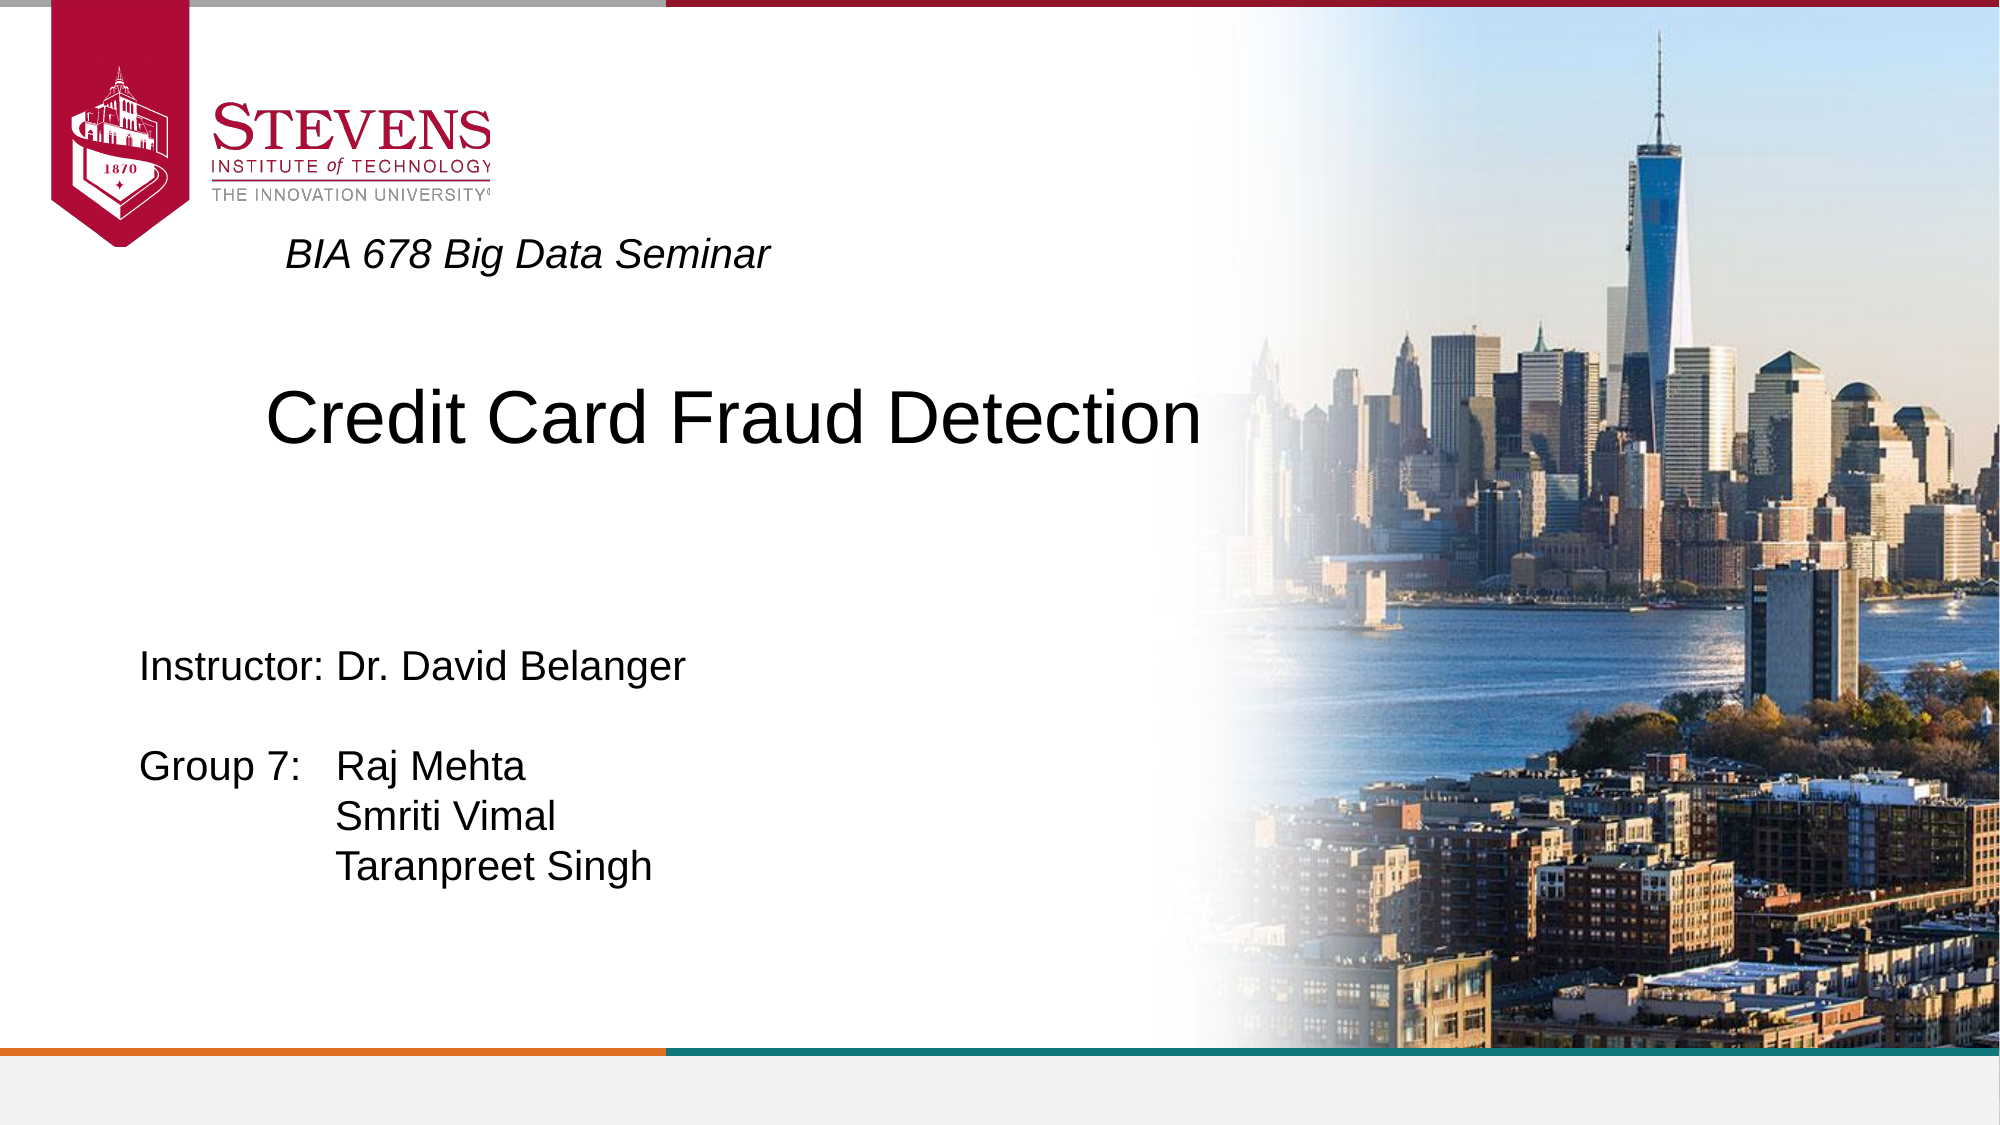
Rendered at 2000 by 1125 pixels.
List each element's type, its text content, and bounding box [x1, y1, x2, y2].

list Instructor: Dr. David Belanger Group 7: Raj Mehta Smriti Vimal Taranpreet Singh [123, 573, 1338, 999]
picture [1120, 7, 2000, 1050]
picture [51, 0, 490, 247]
list Credit Card Fraud Detection [37, 353, 1253, 554]
text_box BIA 678 Big Data Seminar [270, 169, 921, 334]
